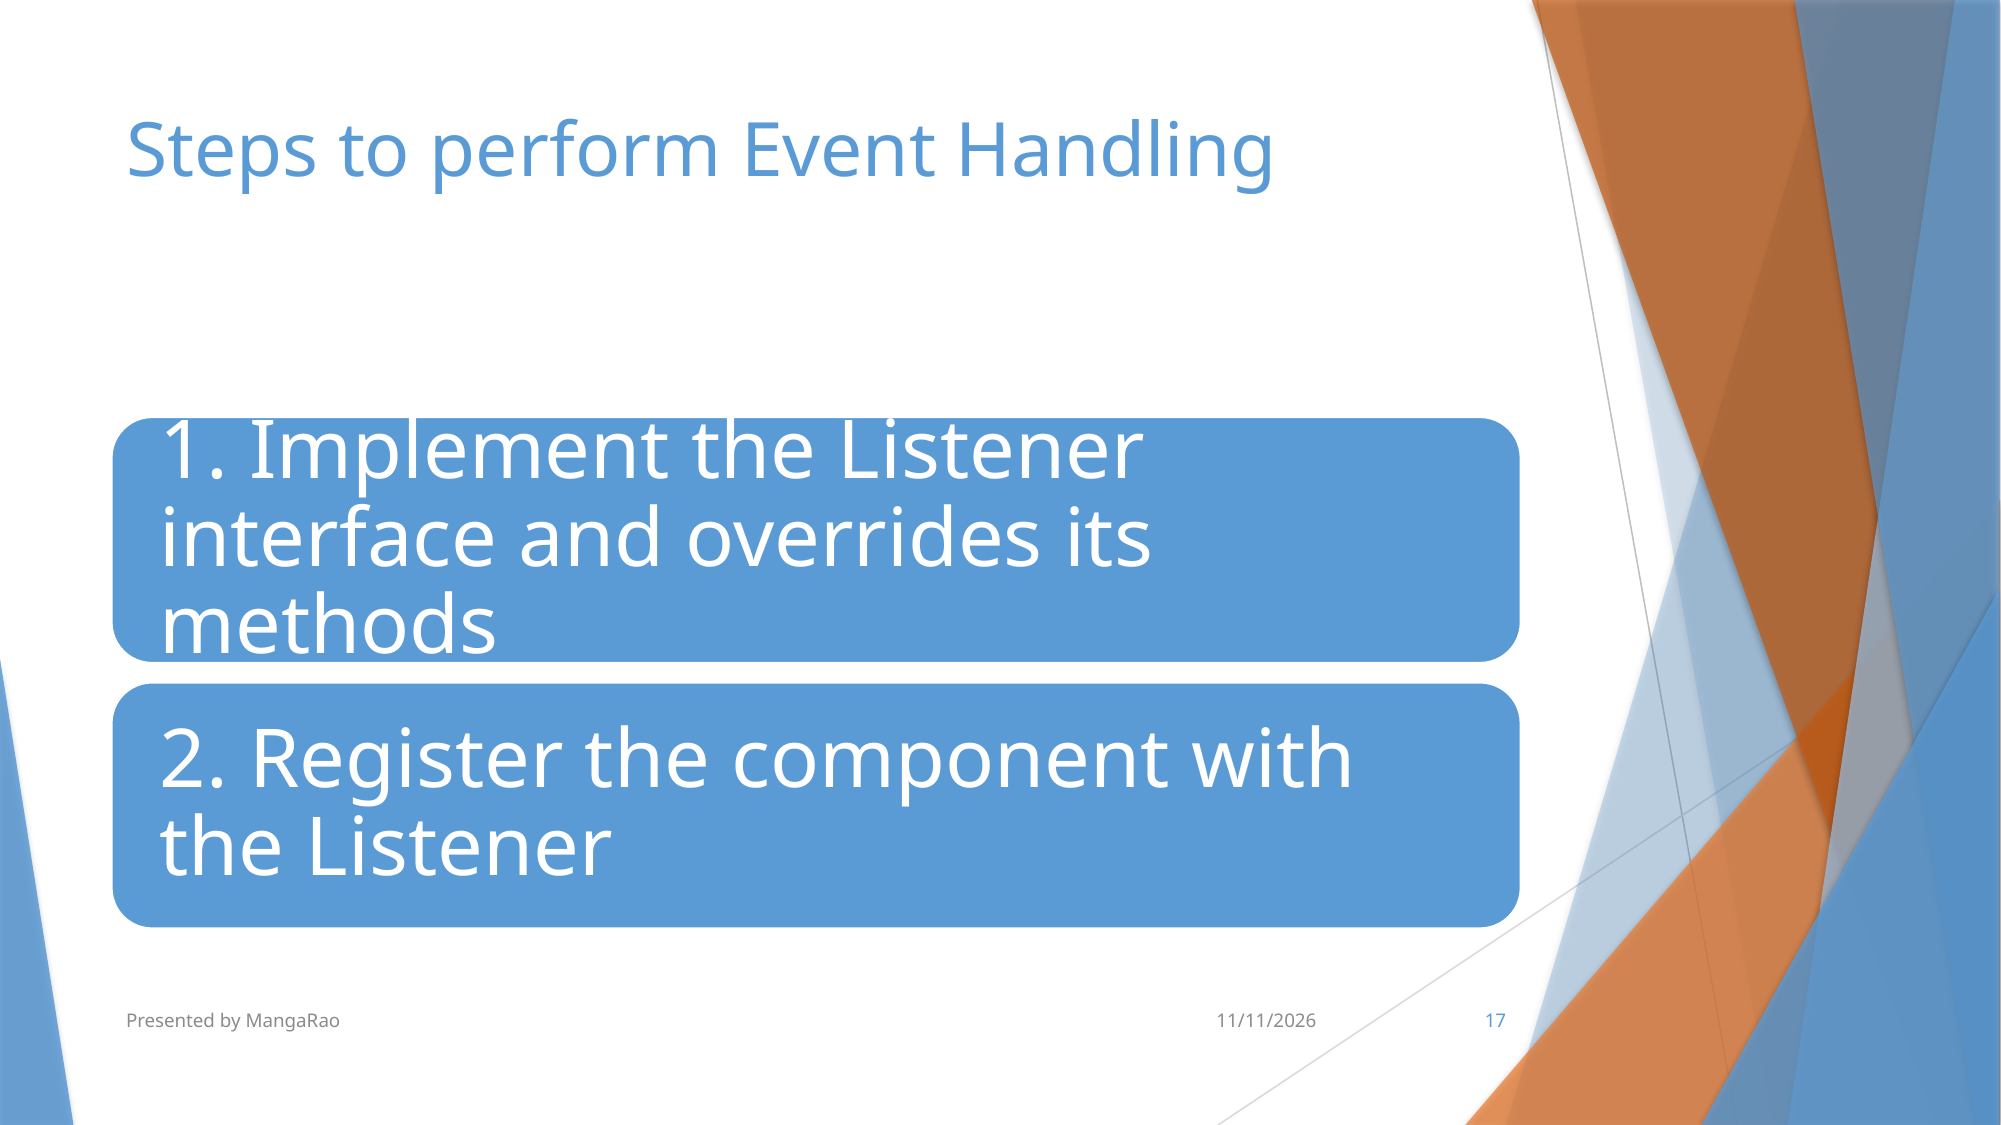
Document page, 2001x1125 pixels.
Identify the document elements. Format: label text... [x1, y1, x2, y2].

slide_number 17 [1409, 999, 1522, 1051]
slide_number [1181, 1000, 1332, 1051]
title Steps to perform Event Handling [111, 94, 1522, 311]
footer Presented by MangaRao [111, 1000, 1145, 1051]
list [110, 353, 1522, 992]
